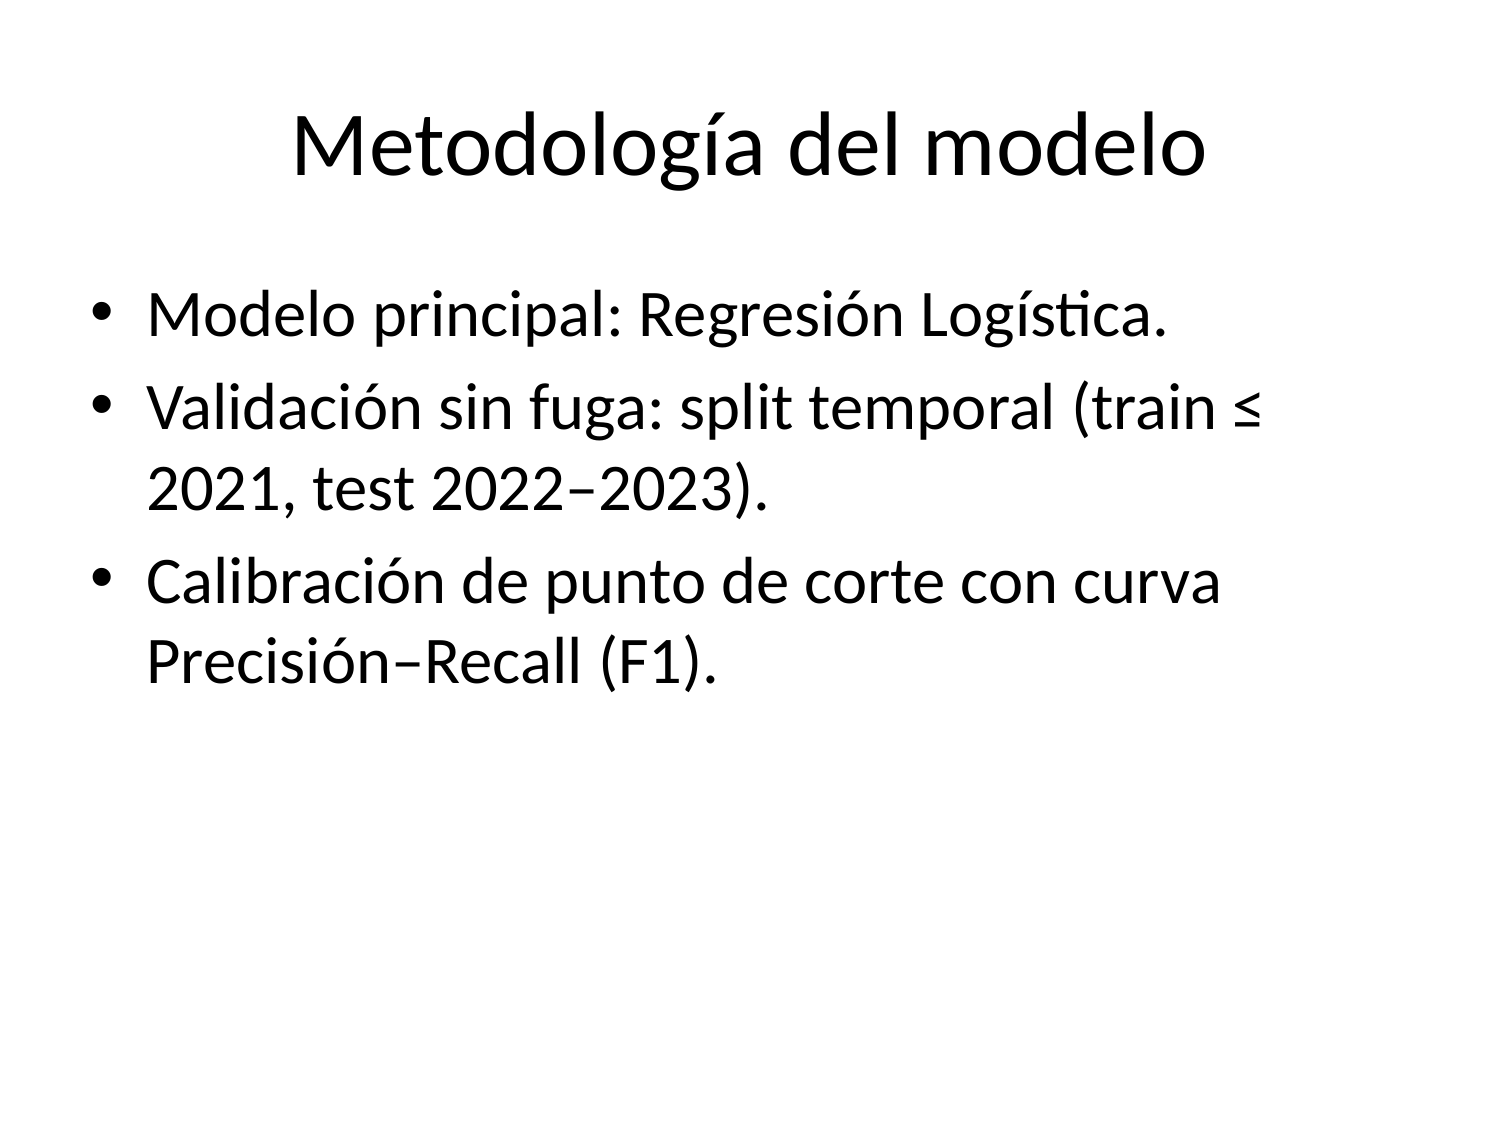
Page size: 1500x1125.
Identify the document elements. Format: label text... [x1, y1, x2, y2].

list Modelo principal: Regresión Logística. Validación sin fuga: split temporal (train ≤ 2021, test 2022–2023). Calibración de punto de corte con curva Precisión–Recall (F1). [75, 262, 1425, 1005]
title Metodología del modelo [75, 45, 1425, 233]
